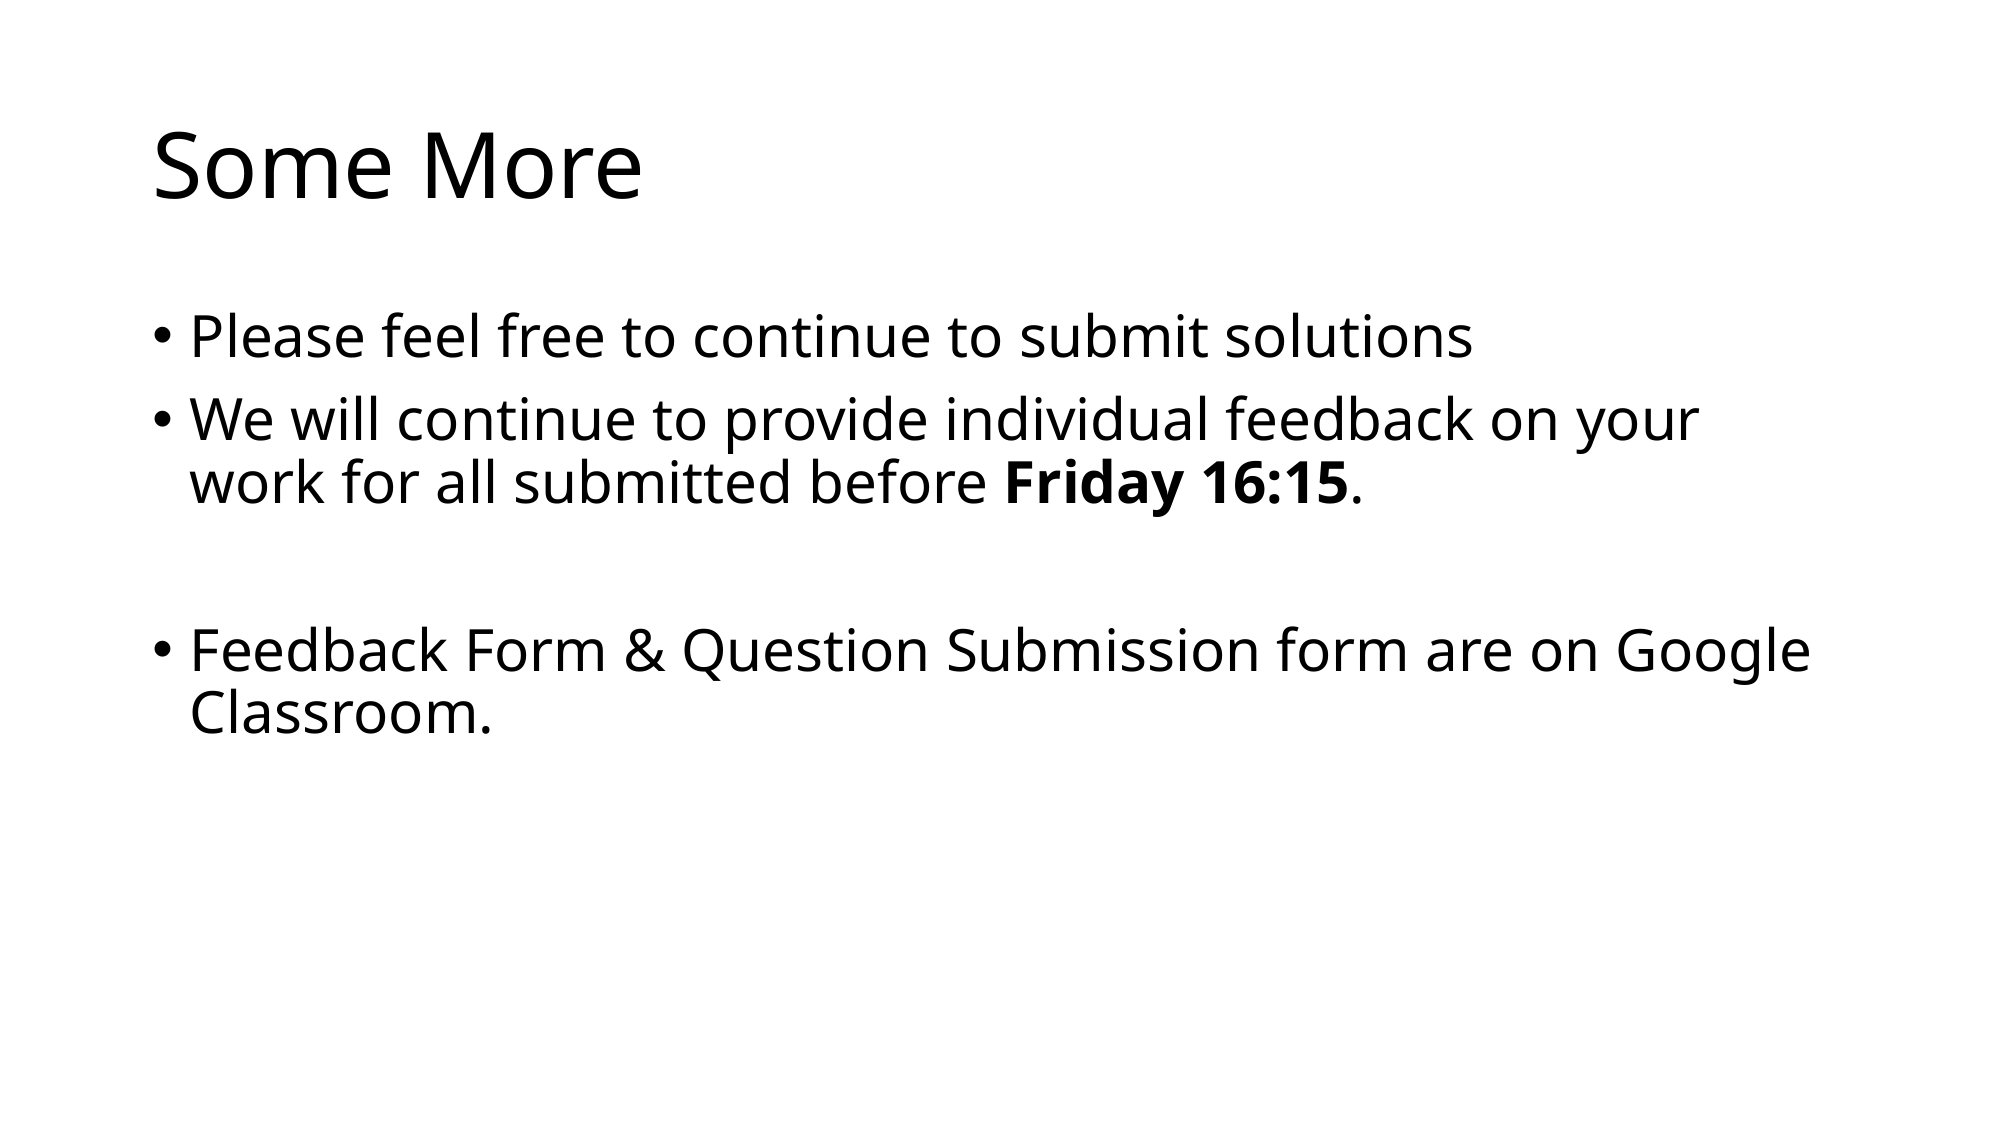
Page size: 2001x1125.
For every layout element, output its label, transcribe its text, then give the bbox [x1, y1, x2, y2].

title Some More [137, 59, 1863, 278]
list Please feel free to continue to submit solutions We will continue to provide individual feedback on your work for all submitted before Friday 16:15. Feedback Form & Question Submission form are on Google Classroom. [137, 299, 1863, 1014]
